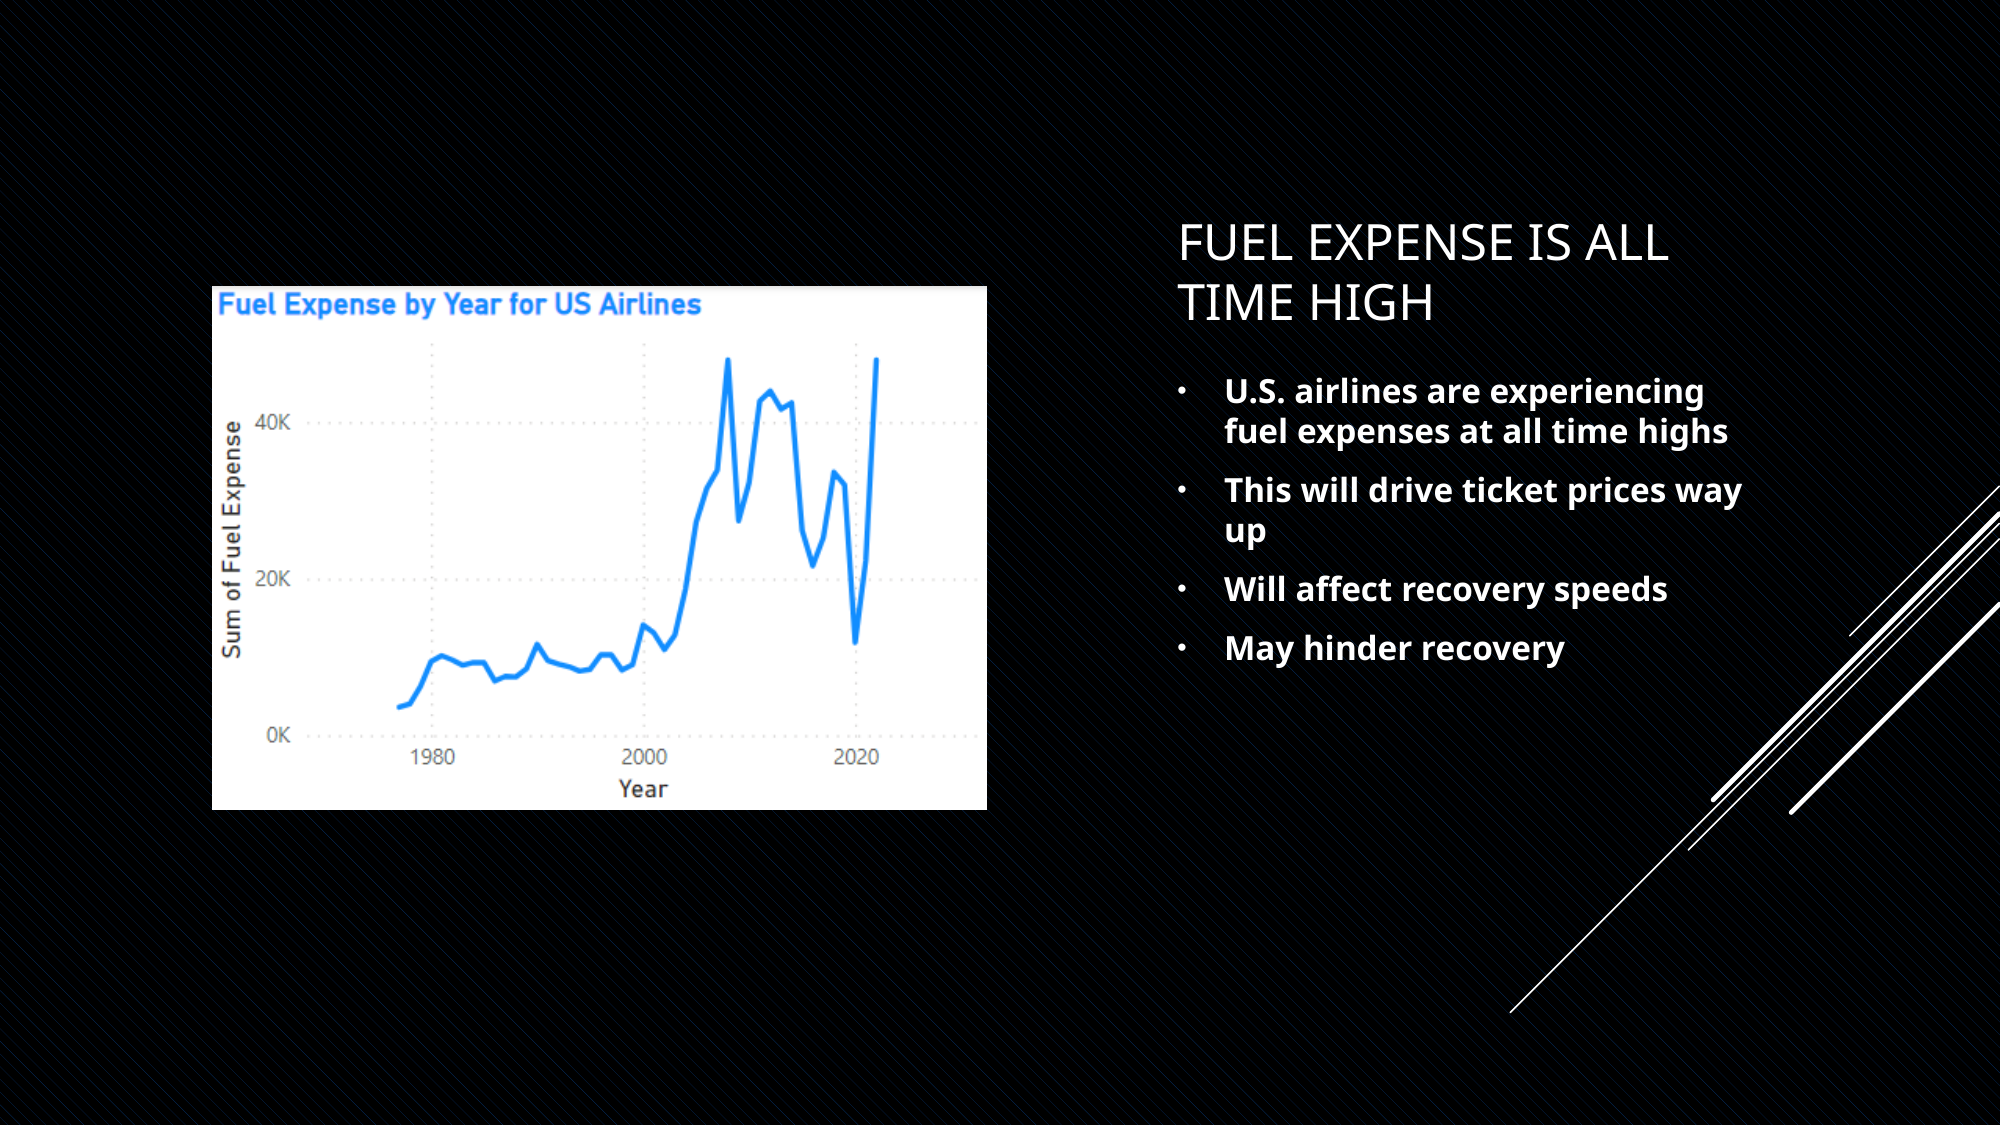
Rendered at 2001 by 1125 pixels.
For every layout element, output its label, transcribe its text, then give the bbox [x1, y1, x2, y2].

list U.S. airlines are experiencing fuel expenses at all time highs This will drive ticket prices way up Will affect recovery speeds May hinder recovery [1162, 362, 1763, 706]
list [212, 285, 987, 810]
title Fuel expense is all time high [1162, 112, 1763, 338]
